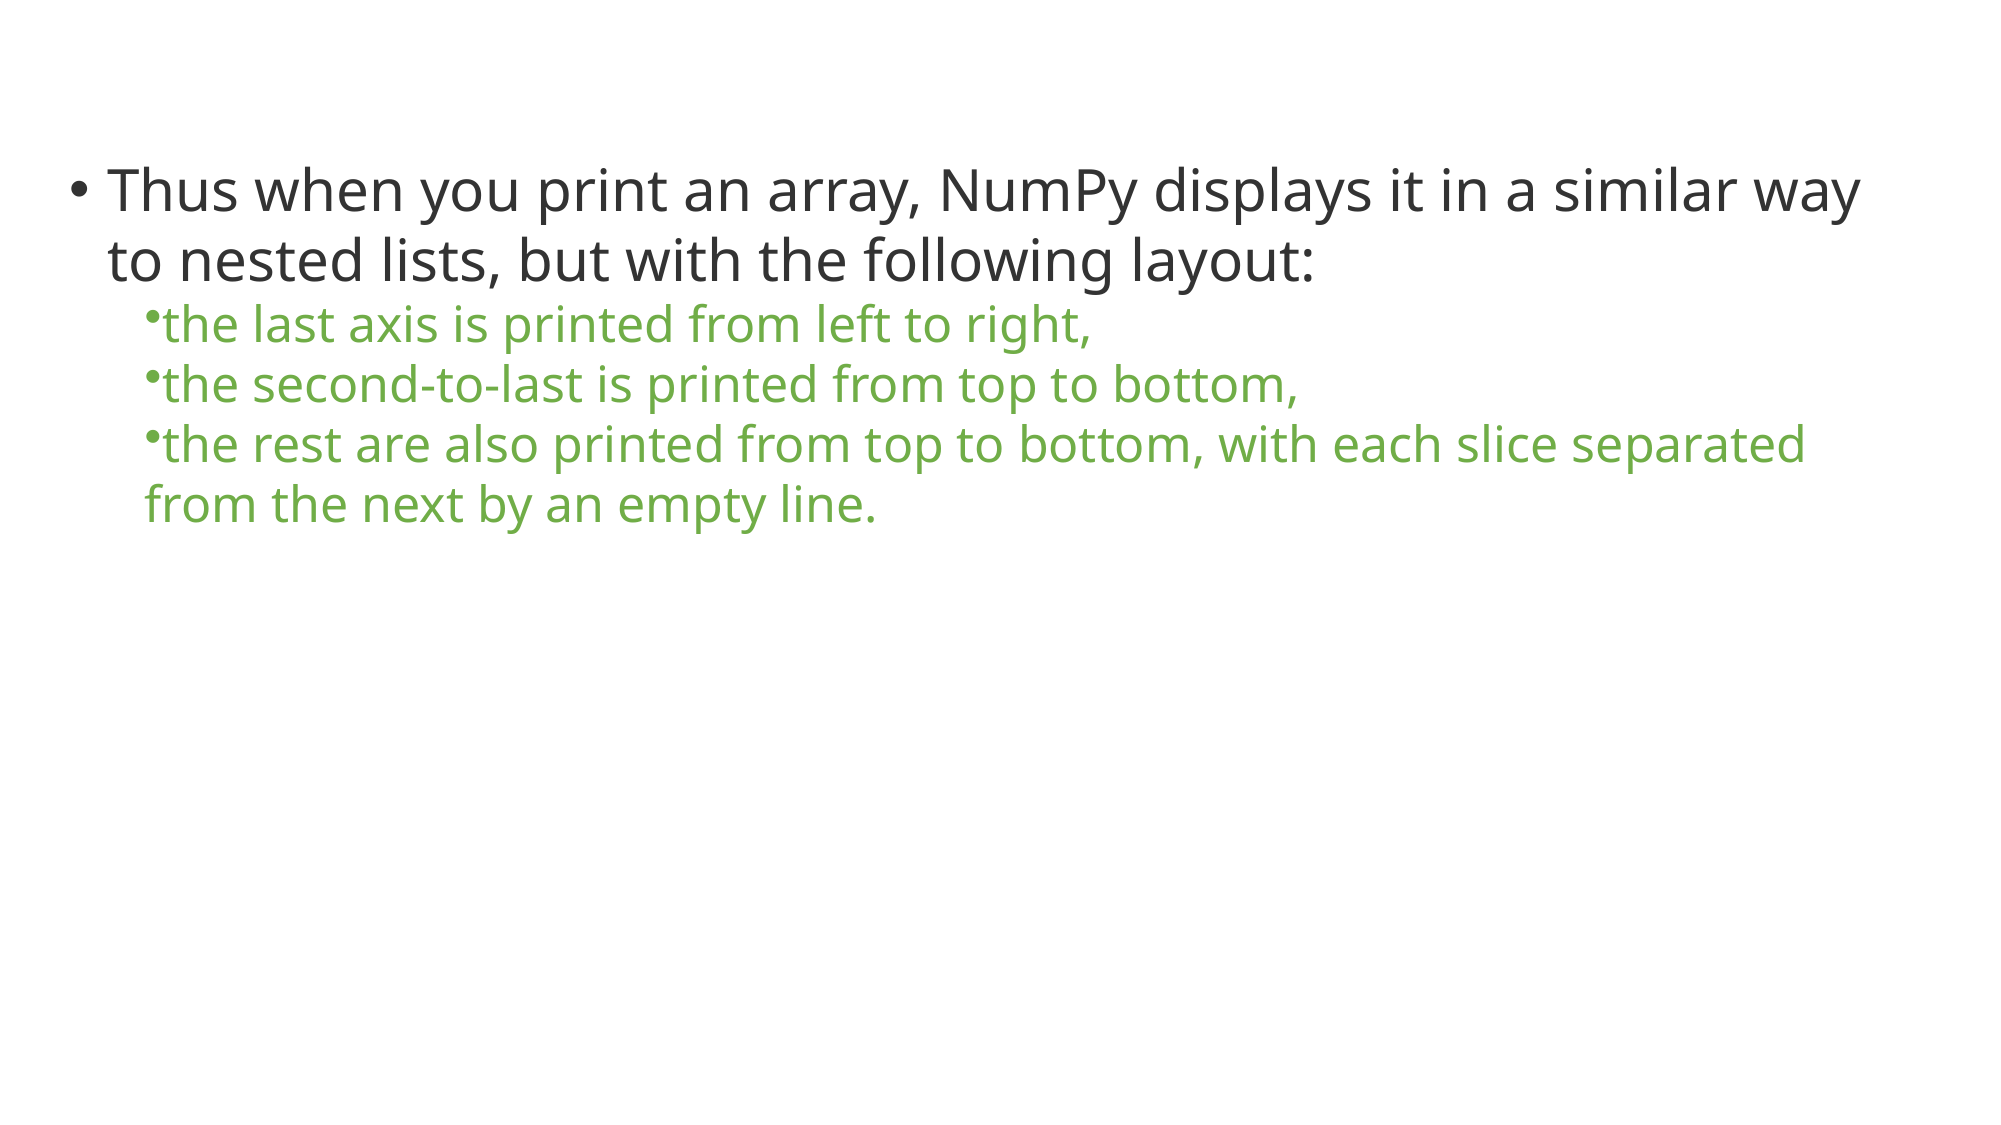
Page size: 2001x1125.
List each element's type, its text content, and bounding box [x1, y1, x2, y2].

list Thus when you print an array, NumPy displays it in a similar way to nested lists, but with the following layout: the last axis is printed from left to right, the second-to-last is printed from top to bottom, the rest are also printed from top to bottom, with each slice separated from the next by an empty line. [54, 145, 1937, 1073]
